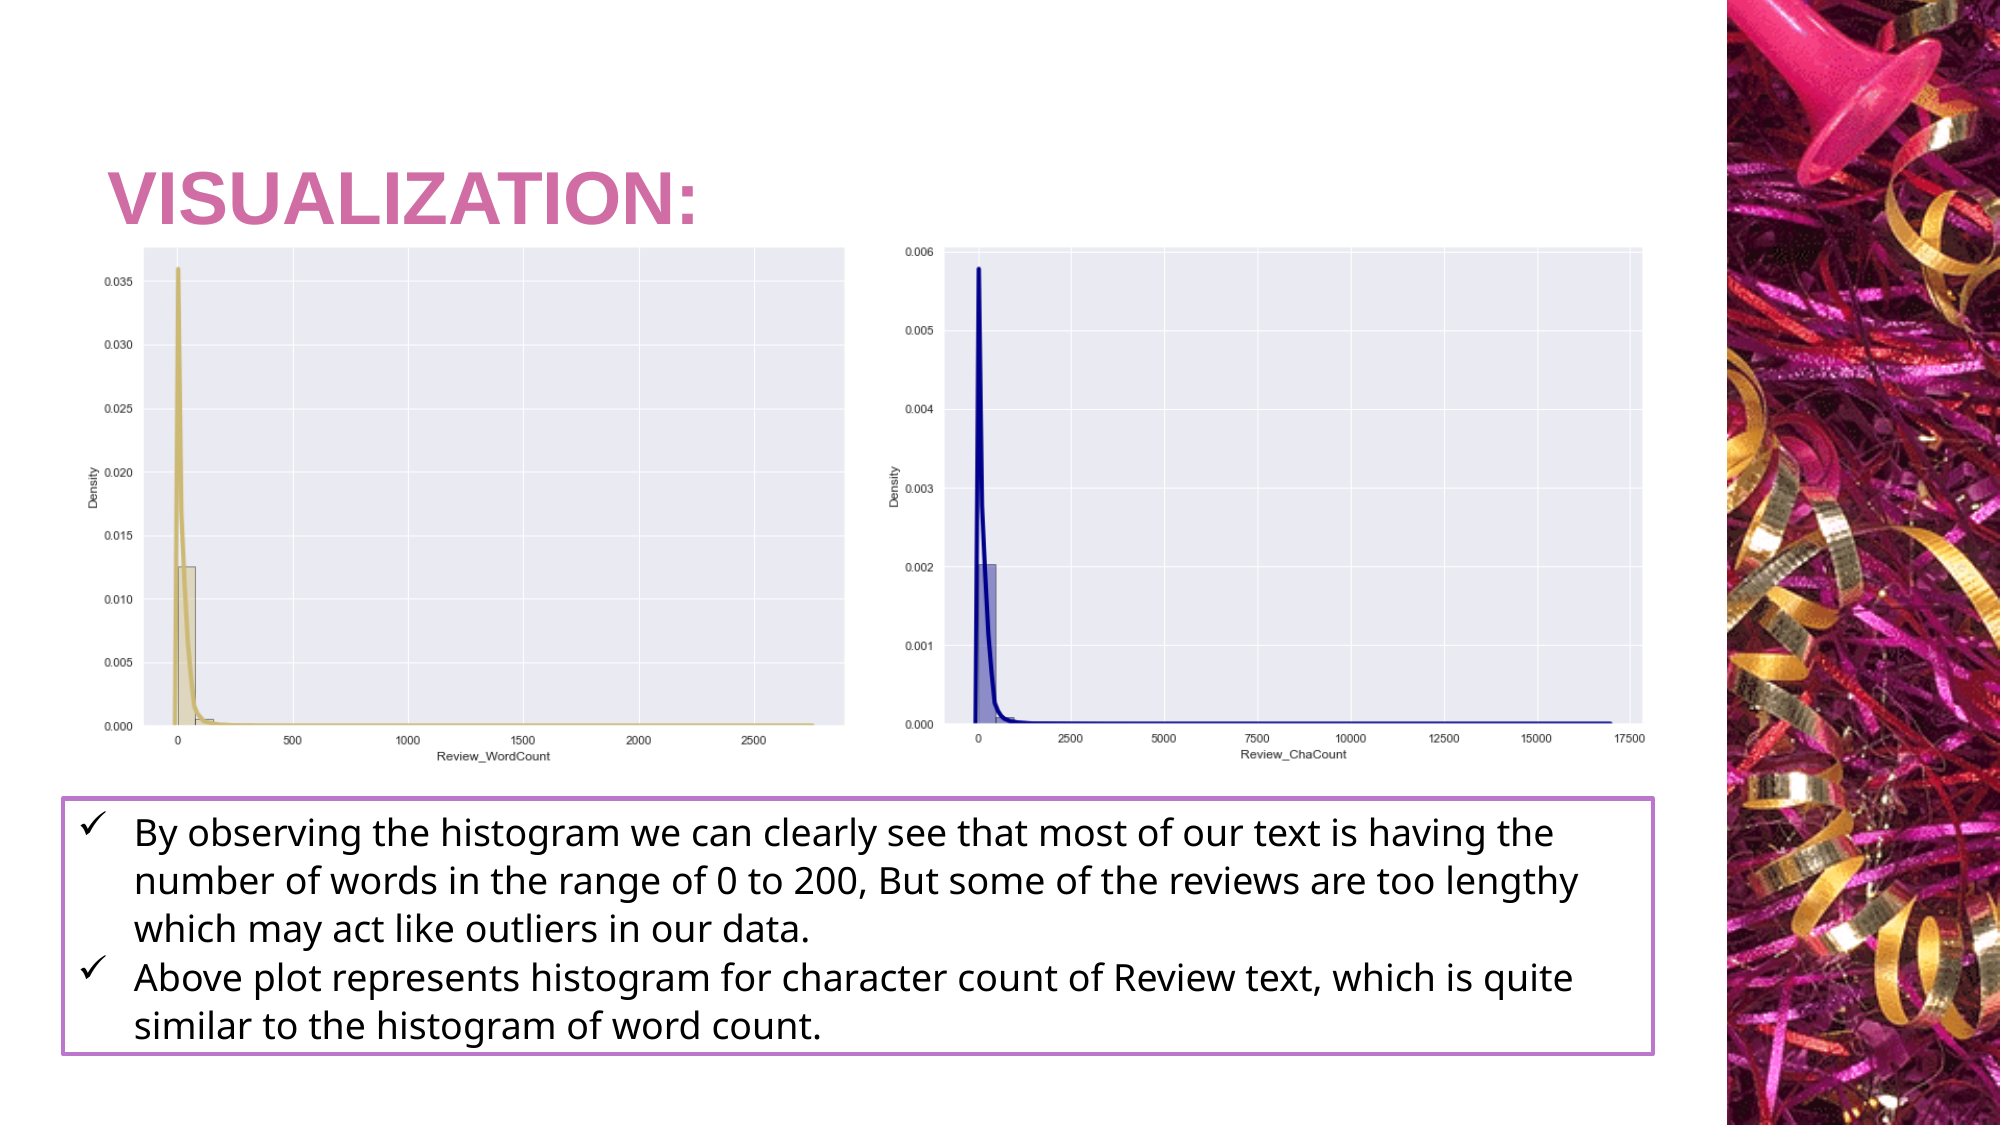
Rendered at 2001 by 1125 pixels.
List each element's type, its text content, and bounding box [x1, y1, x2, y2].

picture [1727, 0, 2000, 1125]
picture [882, 239, 1653, 767]
text_box Visualization: [99, 52, 1684, 240]
text_box By observing the histogram we can clearly see that most of our text is having the number of words in the range of 0 to 200, But some of the reviews are too lengthy which may act like outliers in our data. Above plot represents histogram for character count of Review text, which is quite similar to the histogram of word count. [61, 796, 1655, 1056]
picture [81, 239, 852, 769]
